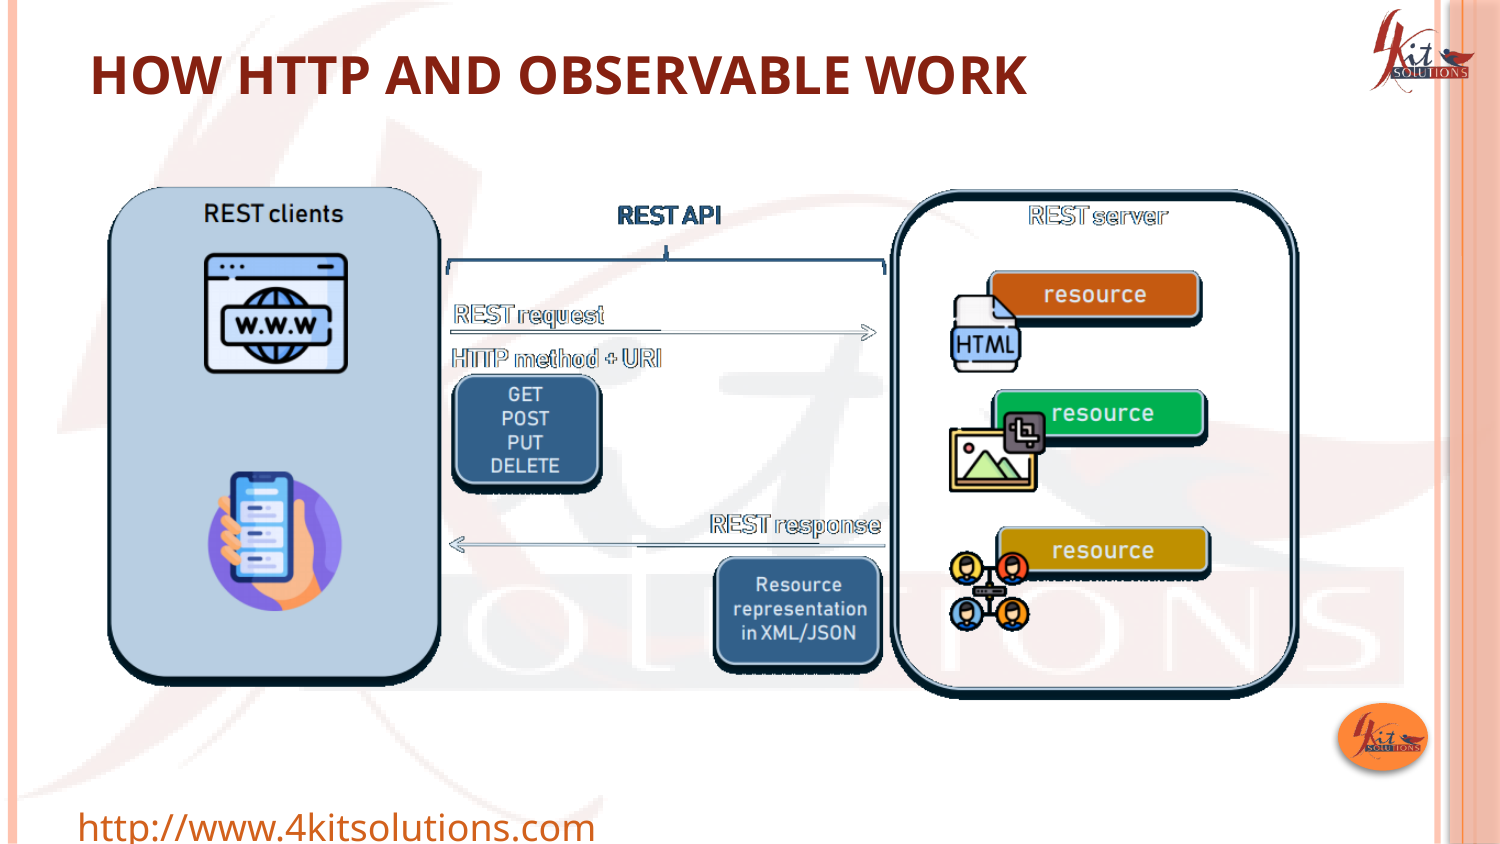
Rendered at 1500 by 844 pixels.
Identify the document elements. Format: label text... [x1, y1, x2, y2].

picture [1350, 712, 1425, 760]
title How HTTP and Observable Work [75, 33, 1300, 113]
picture [87, 171, 1329, 710]
picture [1369, 9, 1475, 94]
